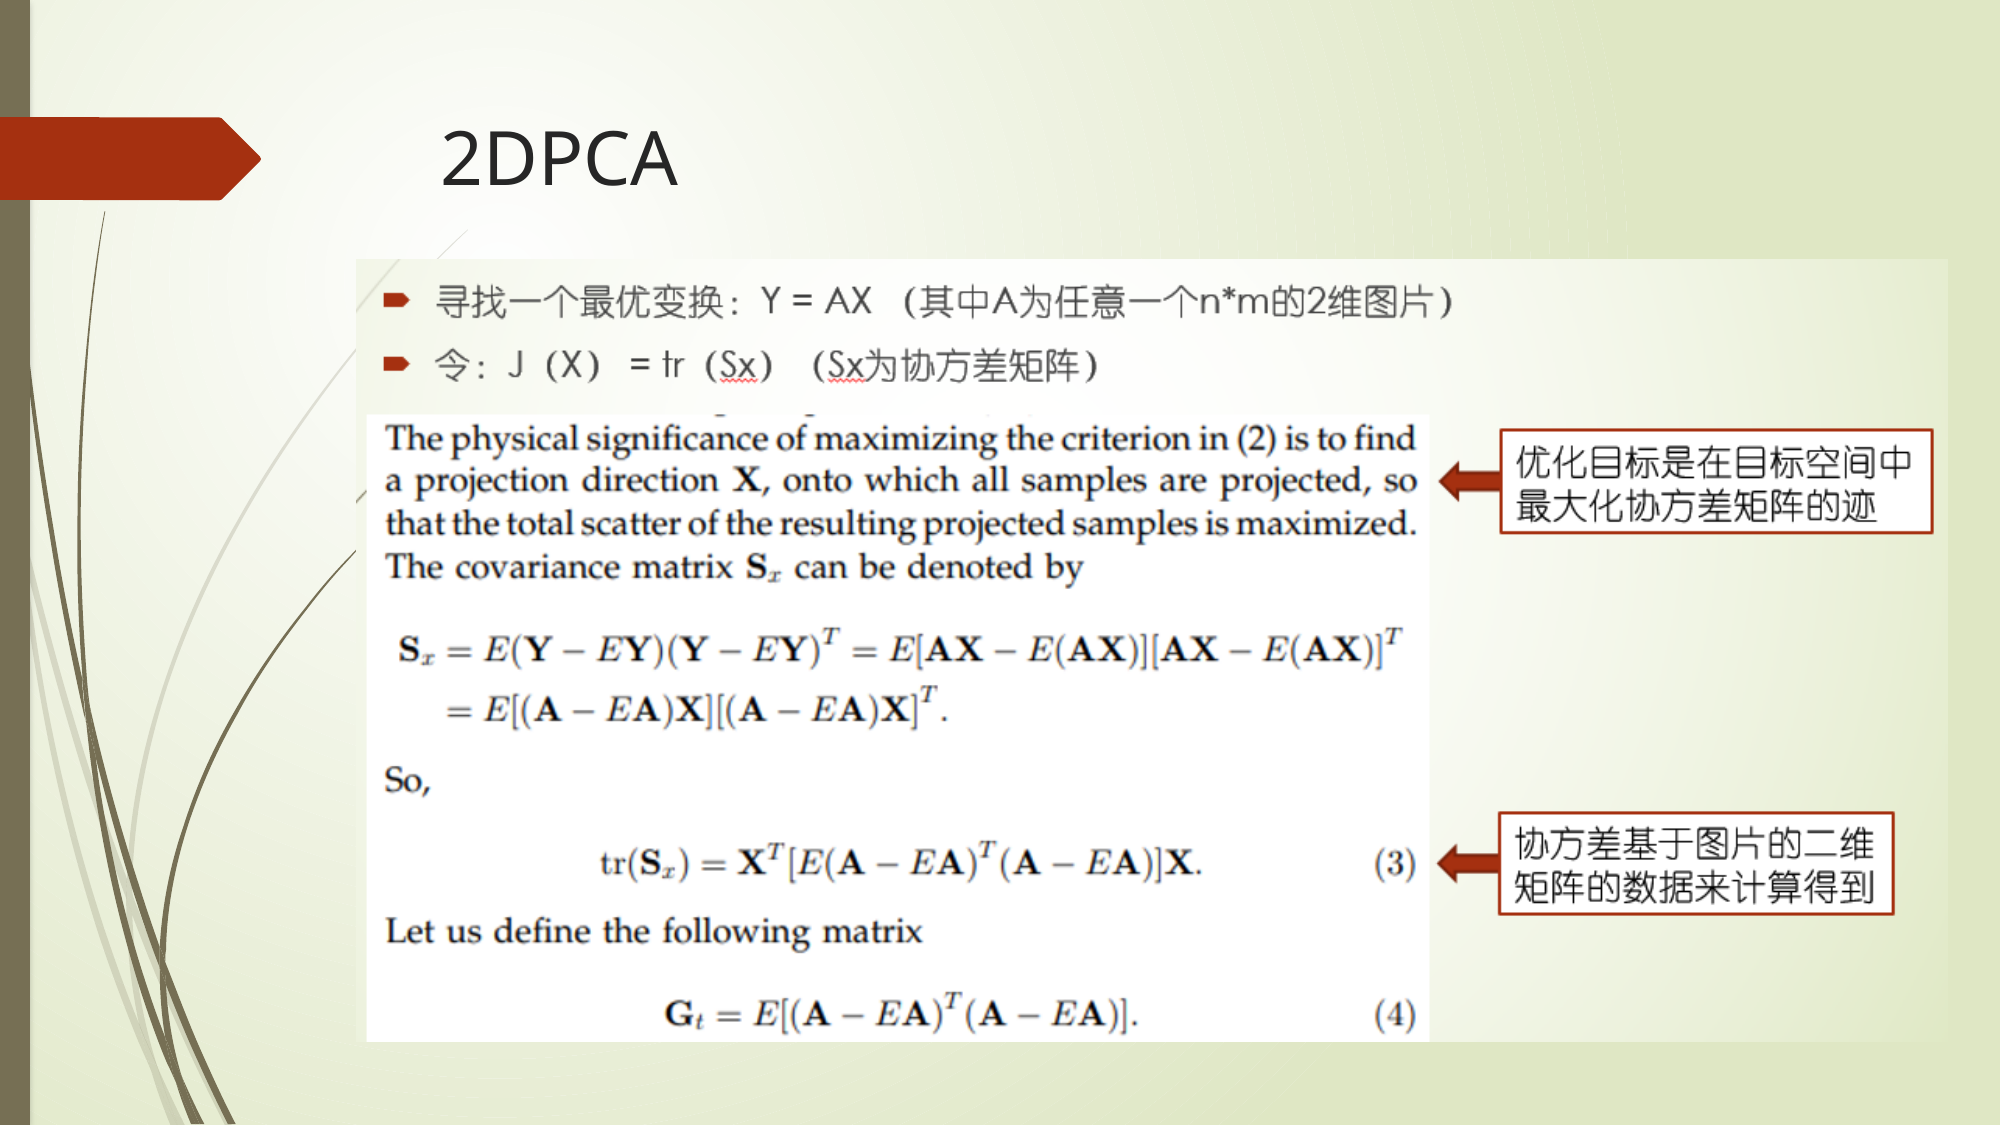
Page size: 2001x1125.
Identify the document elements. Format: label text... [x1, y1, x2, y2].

title 2DPCA [425, 102, 1888, 259]
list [356, 259, 1948, 1043]
